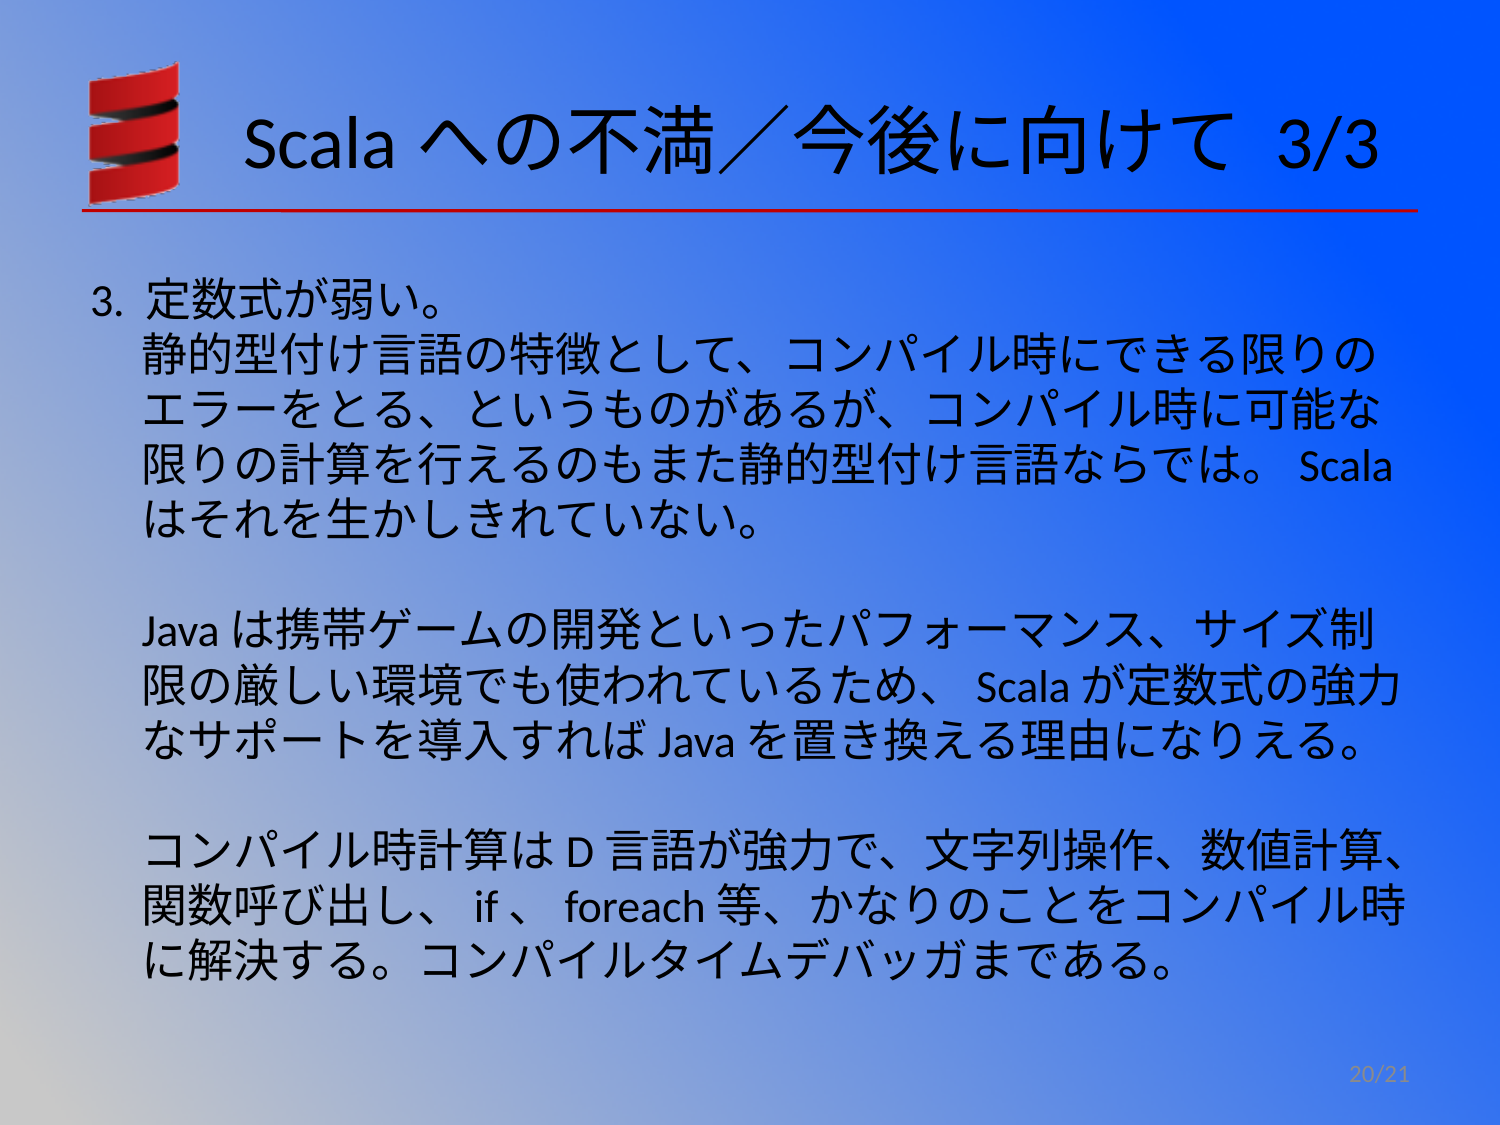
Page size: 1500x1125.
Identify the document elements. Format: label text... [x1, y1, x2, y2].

list 3. 定数式が弱い。 静的型付け言語の特徴として、コンパイル時にできる限りのエラーをとる、というものがあるが、コンパイル時に可能な限りの計算を行えるのもまた静的型付け言語ならでは。Scalaはそれを生かしきれていない。 Javaは携帯ゲームの開発といったパフォーマンス、サイズ制限の厳しい環境でも使われているため、Scalaが定数式の強力なサポートを導入すればJavaを置き換える理由になりえる。 コンパイル時計算はD言語が強力で、文字列操作、数値計算、関数呼び出し、if、foreach等、かなりのことをコンパイル時に解決する。コンパイルタイムデバッガまである。 [75, 262, 1425, 1005]
title Scalaへの不満／今後に向けて 3/3 [199, 45, 1425, 233]
slide_number 20/21 [1074, 1042, 1425, 1103]
picture [0, 0, 1500, 1125]
